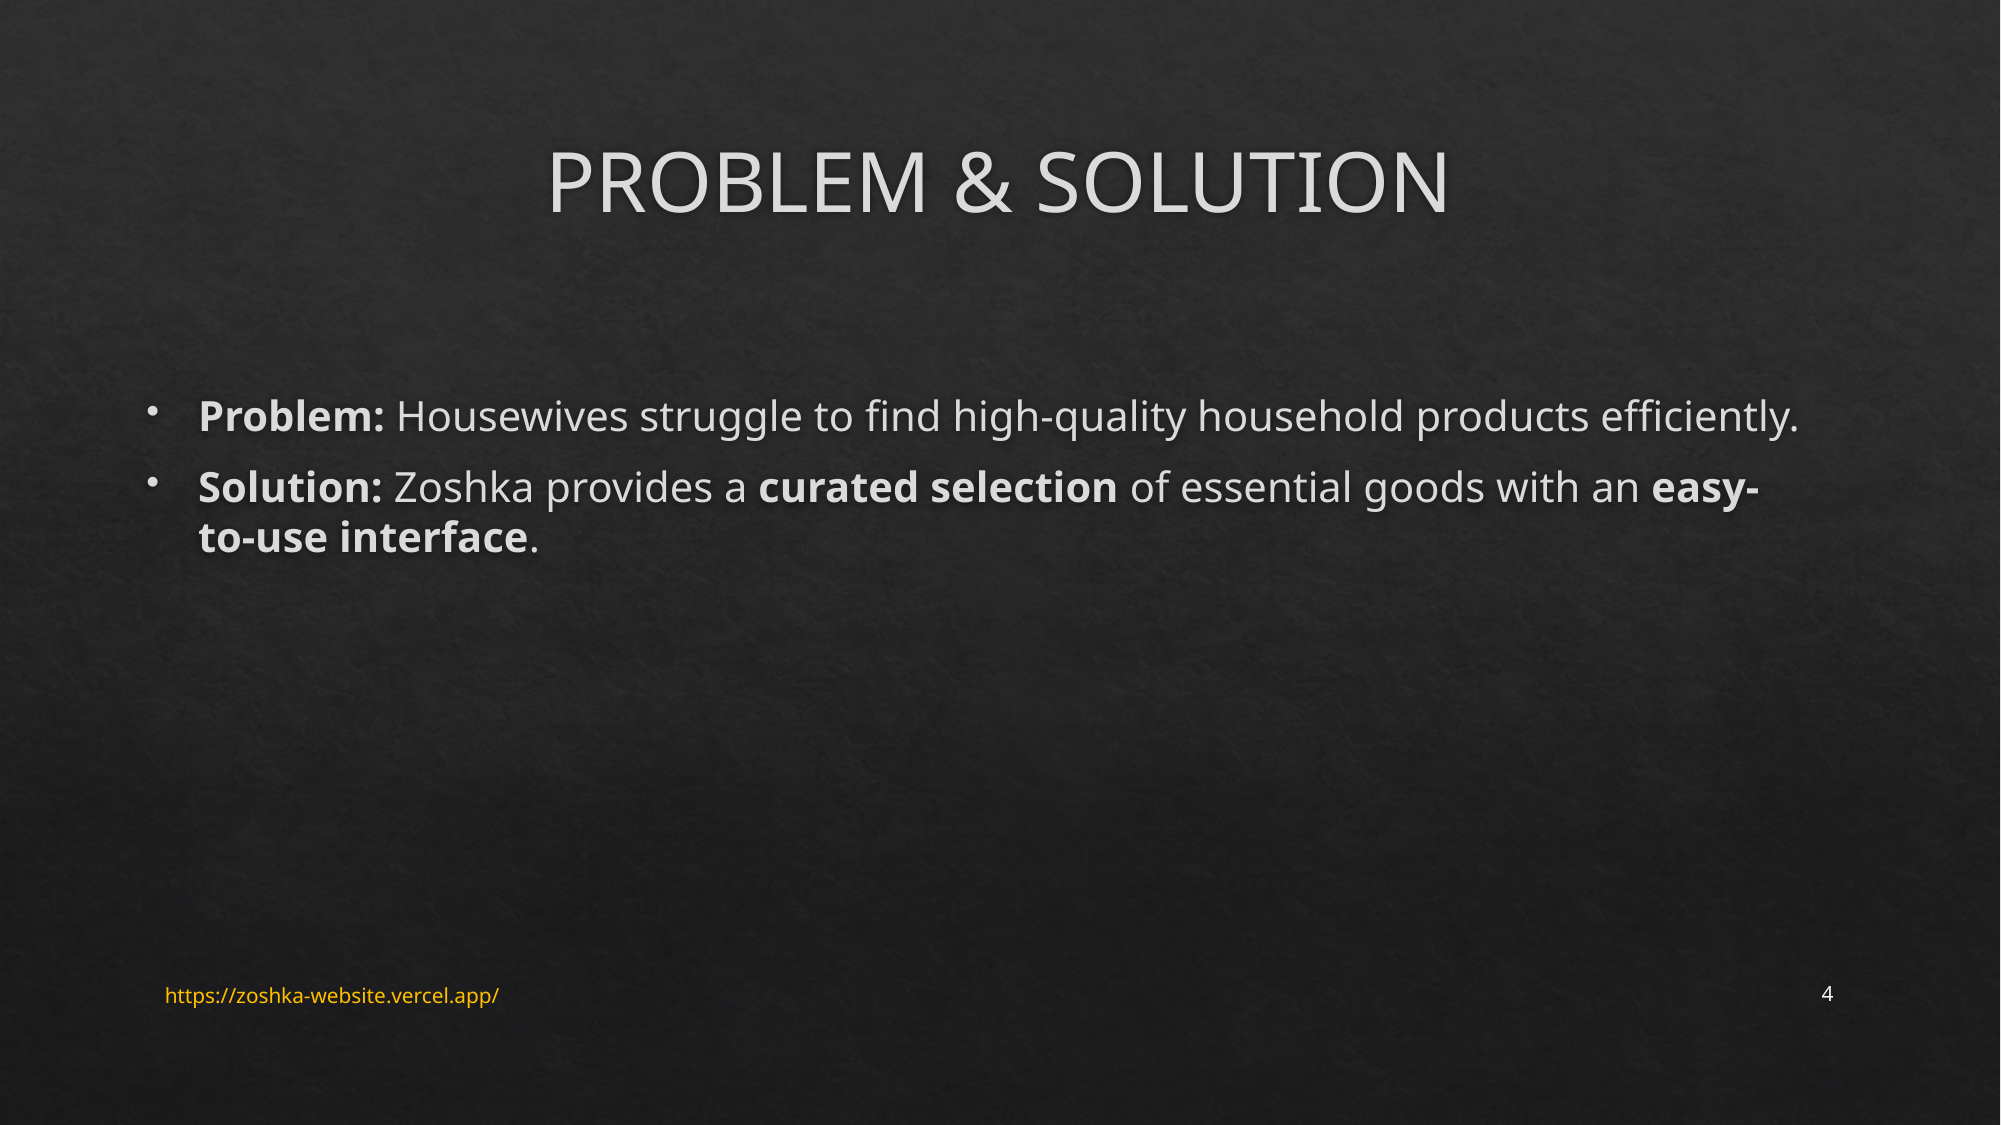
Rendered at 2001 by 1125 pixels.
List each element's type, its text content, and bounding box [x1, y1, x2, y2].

list Problem: Housewives struggle to find high-quality household products efficiently. Solution: Zoshka provides a curated selection of essential goods with an easy-to-use interface. [126, 382, 1826, 1048]
slide_number 4 [1724, 965, 1849, 1025]
footer https://zoshka-website.vercel.app/ [149, 965, 1245, 1025]
title PROBLEM & SOLUTION [149, 99, 1849, 260]
